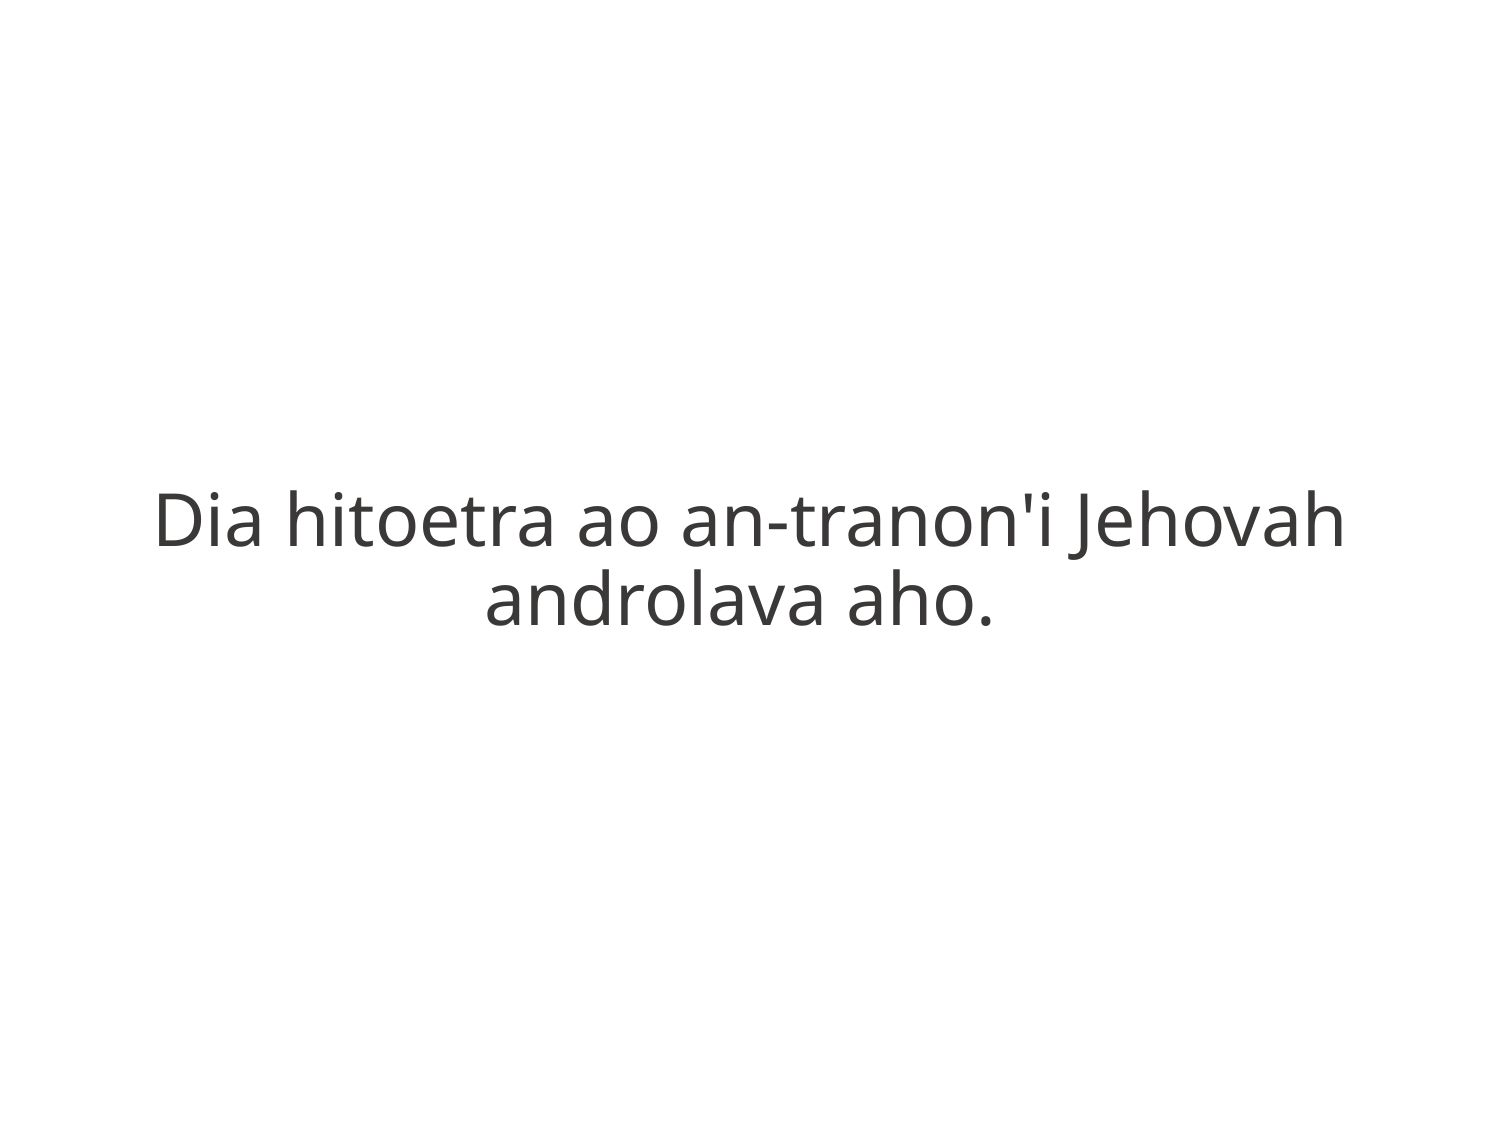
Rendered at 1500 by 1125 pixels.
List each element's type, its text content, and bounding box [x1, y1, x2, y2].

title Dia hitoetra ao an-tranon'i Jehovah androlava aho. [103, 453, 1397, 672]
